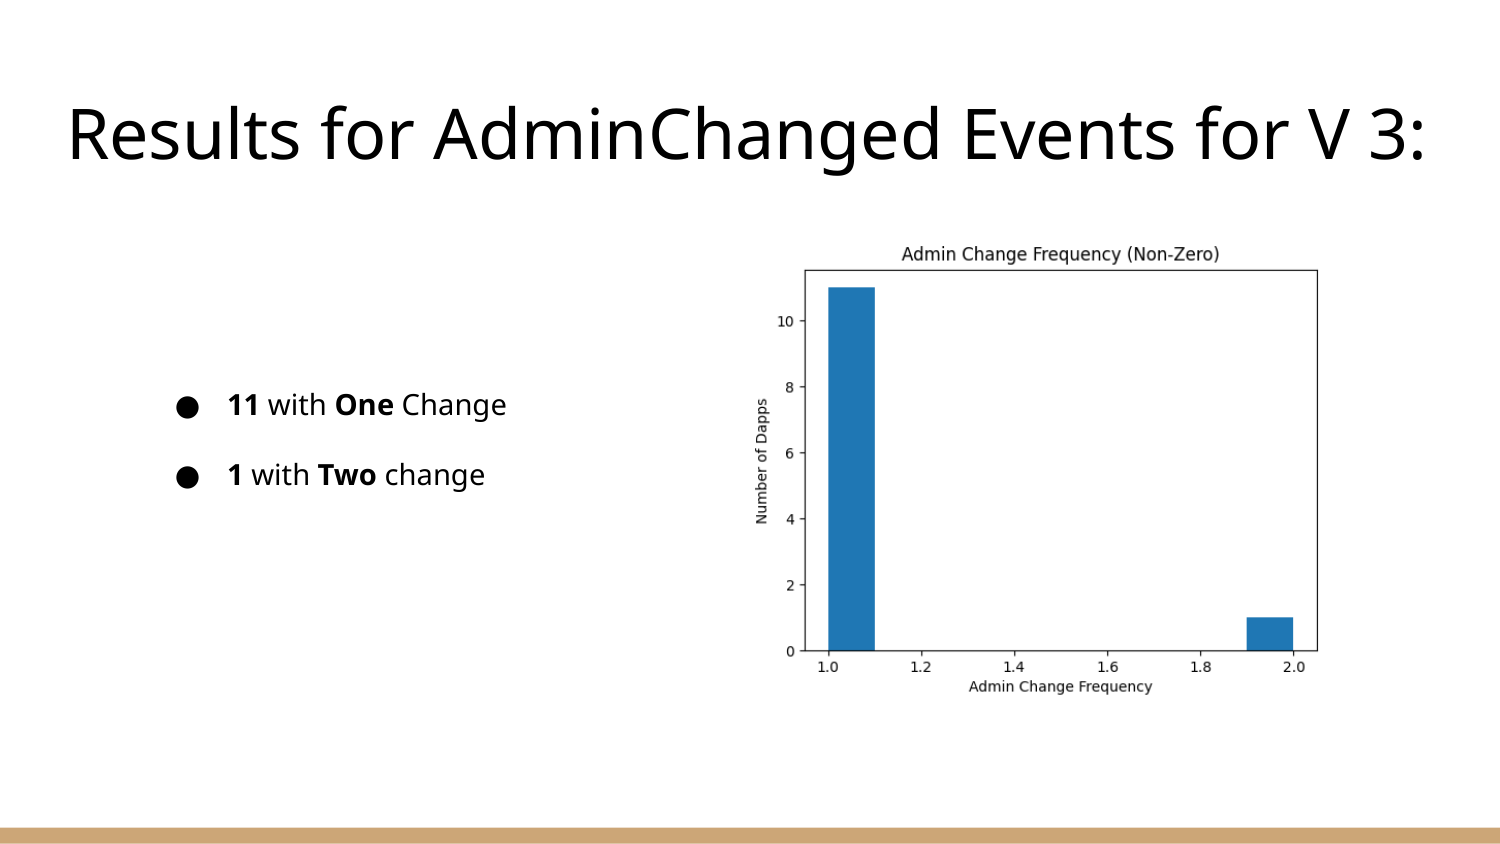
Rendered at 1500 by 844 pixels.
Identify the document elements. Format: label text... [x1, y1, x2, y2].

picture [722, 209, 1383, 706]
text_box 11 with One Change 1 with Two change [137, 371, 590, 507]
title Results for AdminChanged Events for V 3: [51, 51, 1449, 189]
